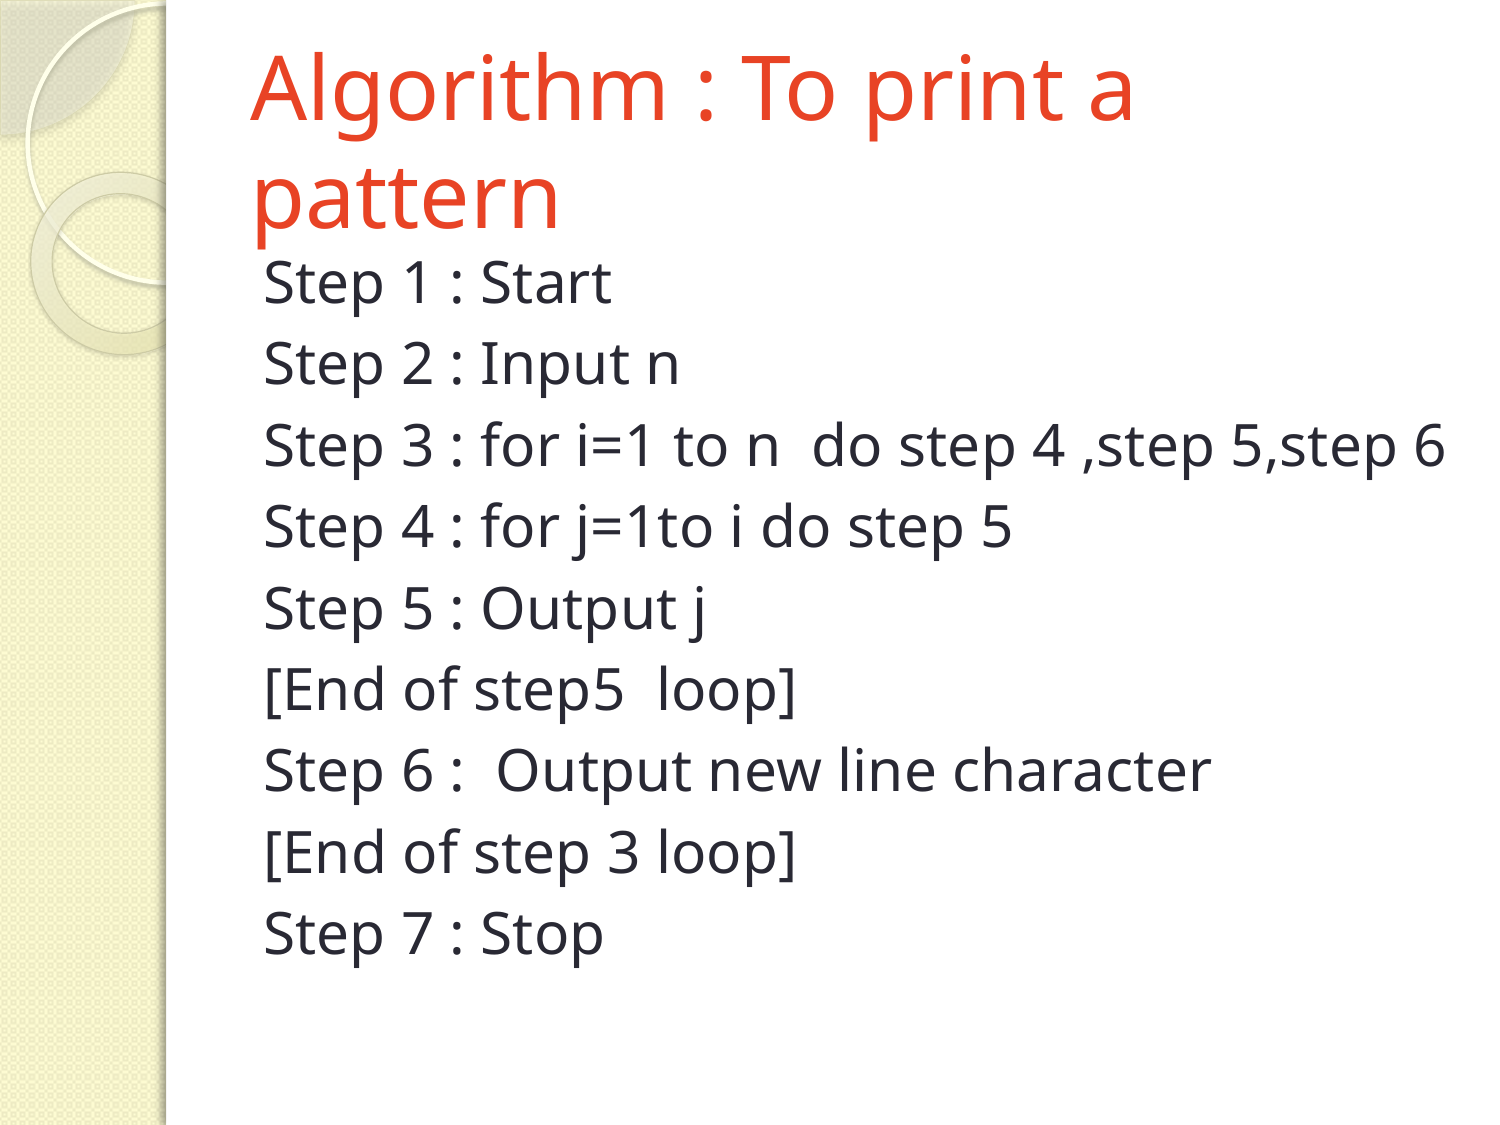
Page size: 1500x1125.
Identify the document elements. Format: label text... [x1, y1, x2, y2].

title Algorithm : To print a pattern [235, 45, 1466, 233]
list Step 1 : Start Step 2 : Input n Step 3 : for i=1 to n do step 4 ,step 5,step 6 Step 4 : for j=1to i do step 5 Step 5 : Output j [End of step5 loop] Step 6 : Output new line character [End of step 3 loop] Step 7 : Stop [235, 237, 1466, 1025]
